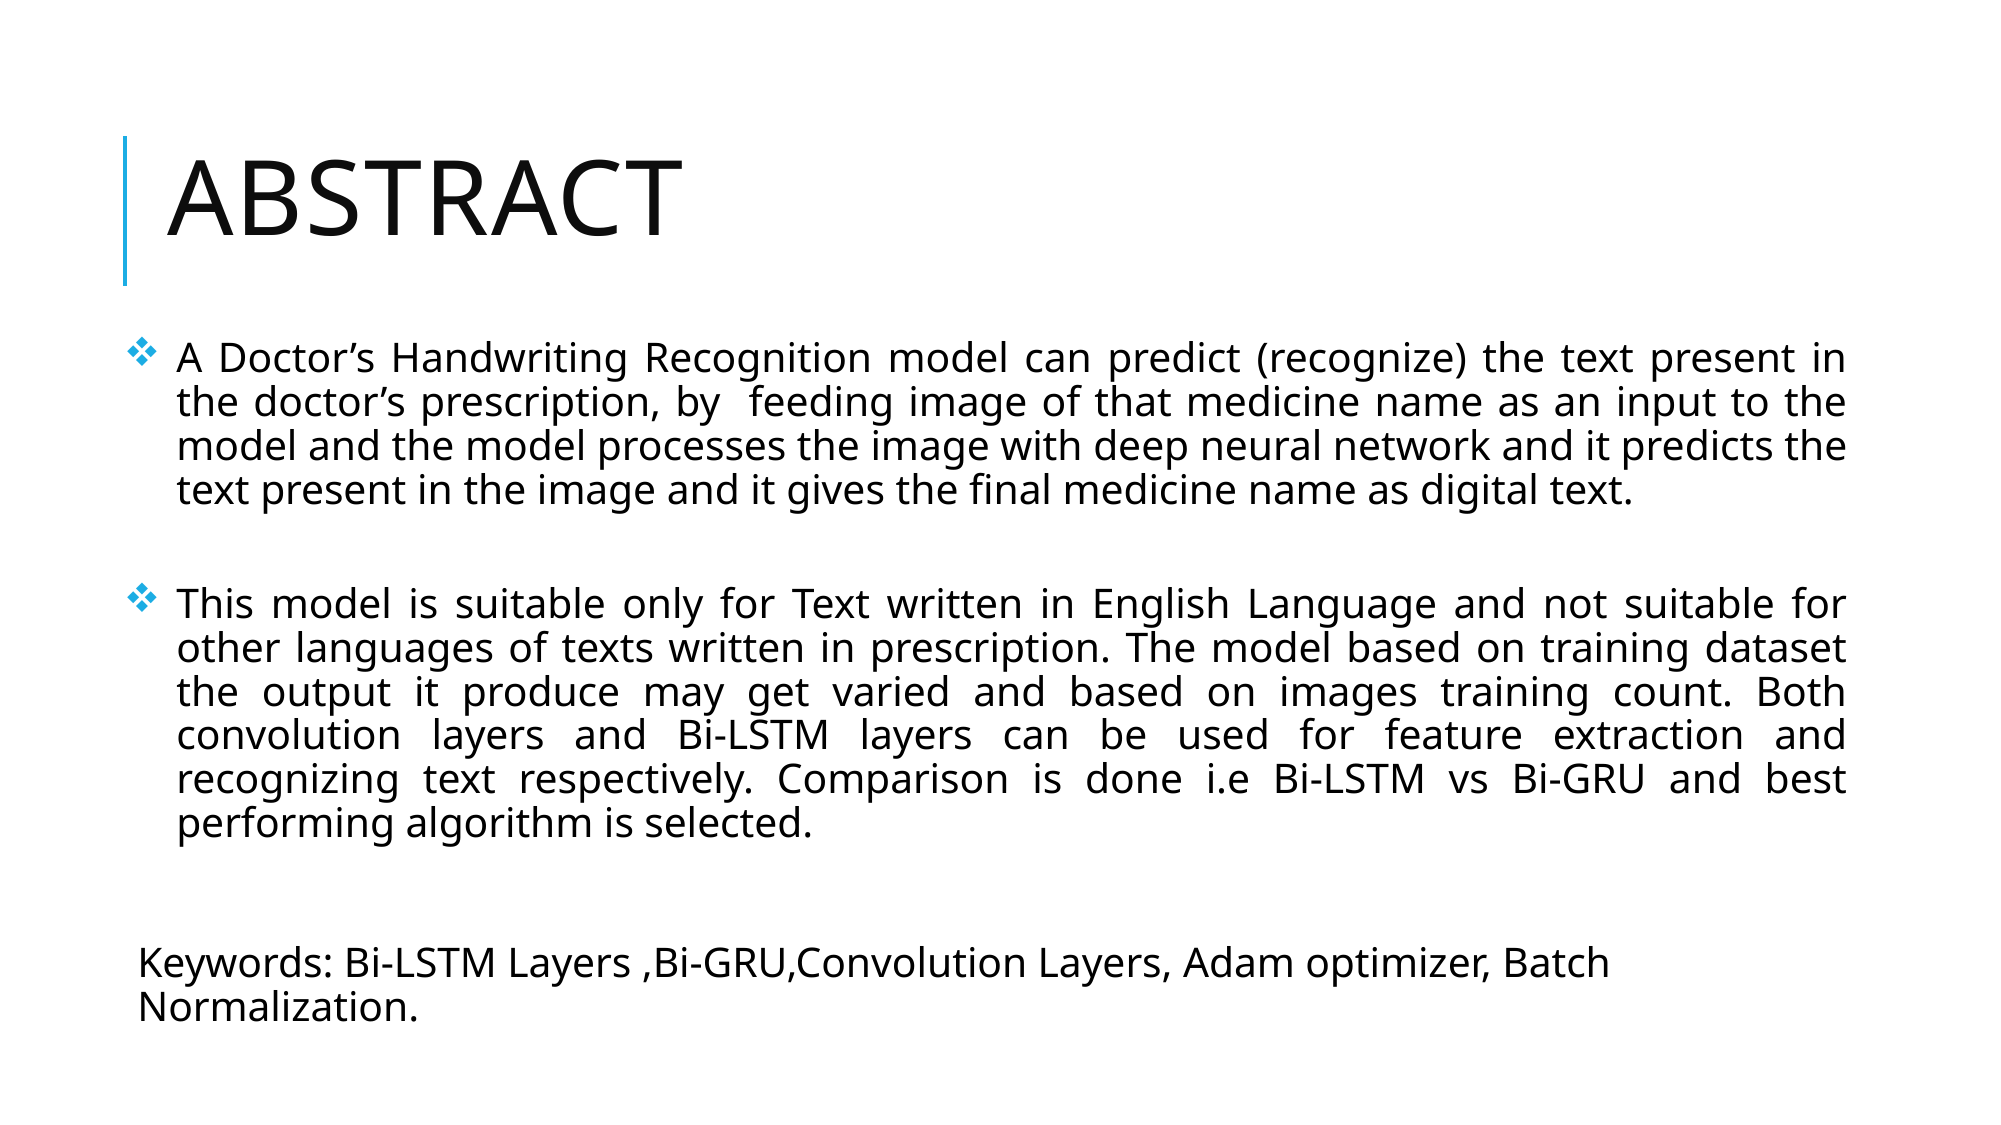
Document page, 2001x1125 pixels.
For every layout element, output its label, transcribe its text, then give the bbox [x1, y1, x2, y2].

title Abstract [152, 111, 1747, 300]
list A Doctor’s Handwriting Recognition model can predict (recognize) the text present in the doctor’s prescription, by feeding image of that medicine name as an input to the model and the model processes the image with deep neural network and it predicts the text present in the image and it gives the final medicine name as digital text. This model is suitable only for Text written in English Language and not suitable for other languages of texts written in prescription. The model based on training dataset the output it produce may get varied and based on images training count. Both convolution layers and Bi-LSTM layers can be used for feature extraction and recognizing text respectively. Comparison is done i.e Bi-LSTM vs Bi-GRU and best performing algorithm is selected. Keywords: Bi-LSTM Layers ,Bi-GRU,Convolution Layers, Adam optimizer, Batch Normalization. [116, 330, 1858, 1040]
